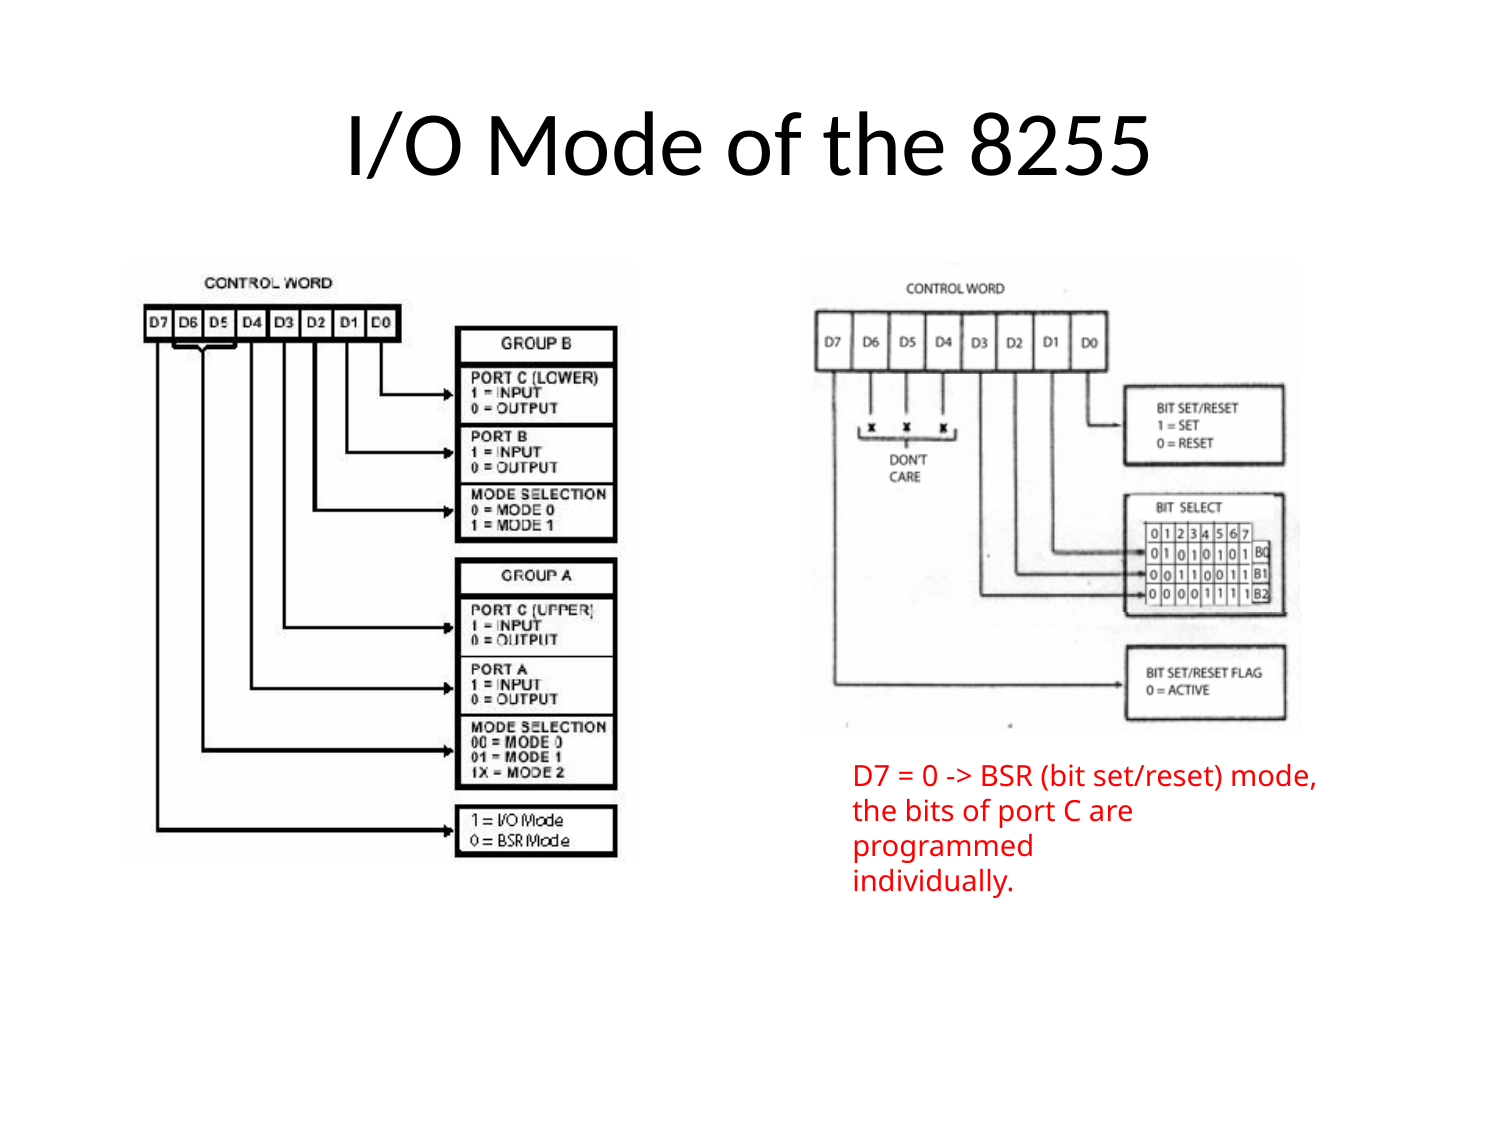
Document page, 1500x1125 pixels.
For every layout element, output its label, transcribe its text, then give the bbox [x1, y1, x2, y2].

picture [799, 262, 1302, 730]
title I/O Mode of the 8255 [75, 45, 1425, 233]
text_box D7 = 0 -> BSR (bit set/reset) mode, the bits of port C are programmed individually. [837, 749, 1338, 905]
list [124, 262, 635, 865]
